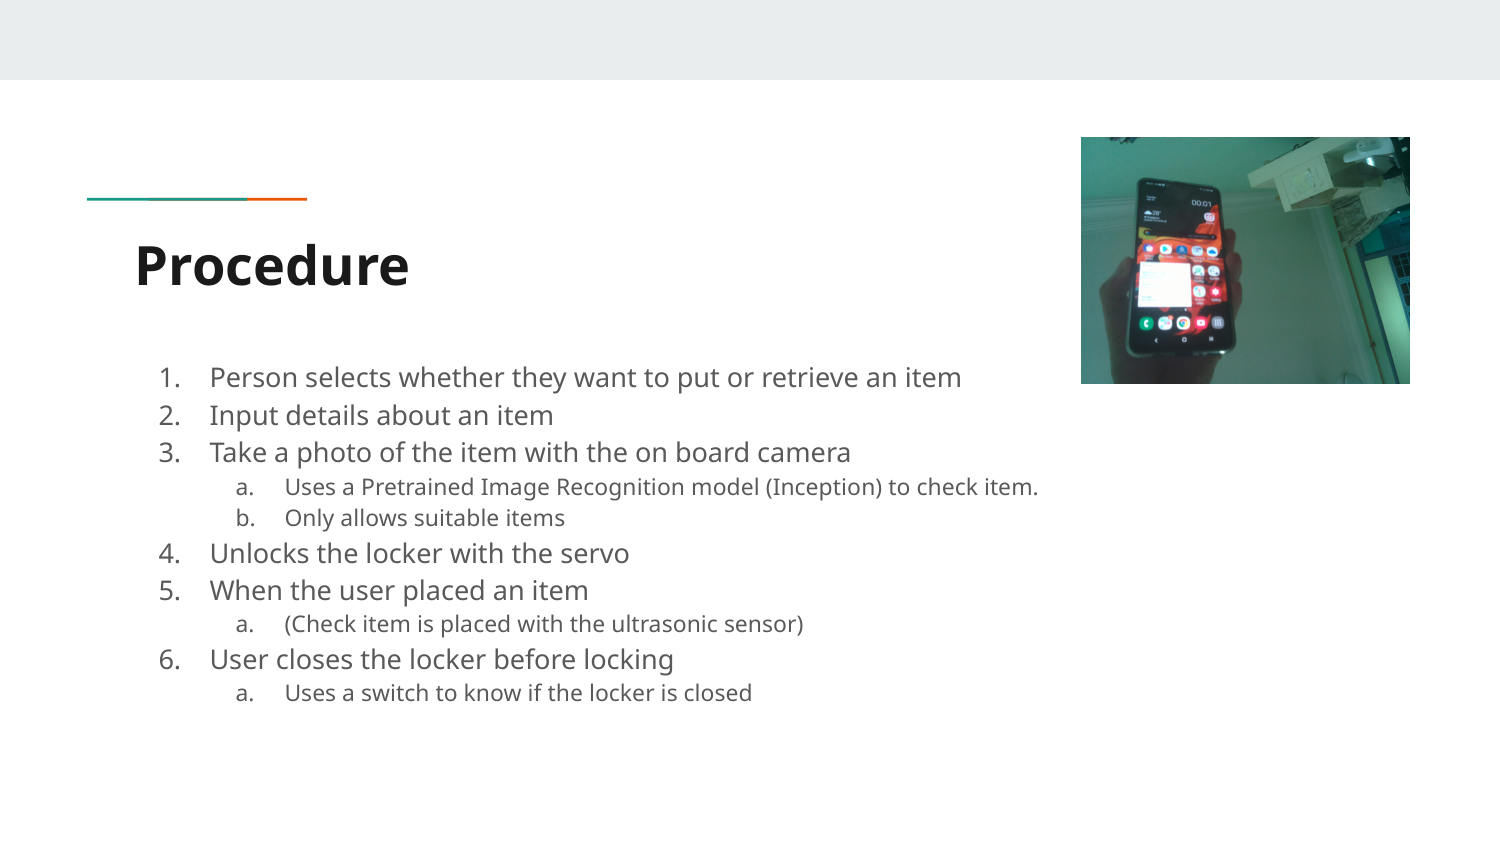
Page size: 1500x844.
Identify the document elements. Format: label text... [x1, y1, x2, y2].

picture [1081, 136, 1410, 384]
list Person selects whether they want to put or retrieve an item Input details about an item Take a photo of the item with the on board camera Uses a Pretrained Image Recognition model (Inception) to check item. Only allows suitable items Unlocks the locker with the servo When the user placed an item (Check item is placed with the ultrasonic sensor) User closes the locker before locking Uses a switch to know if the locker is closed [119, 341, 1381, 712]
title Procedure [119, 216, 1076, 305]
